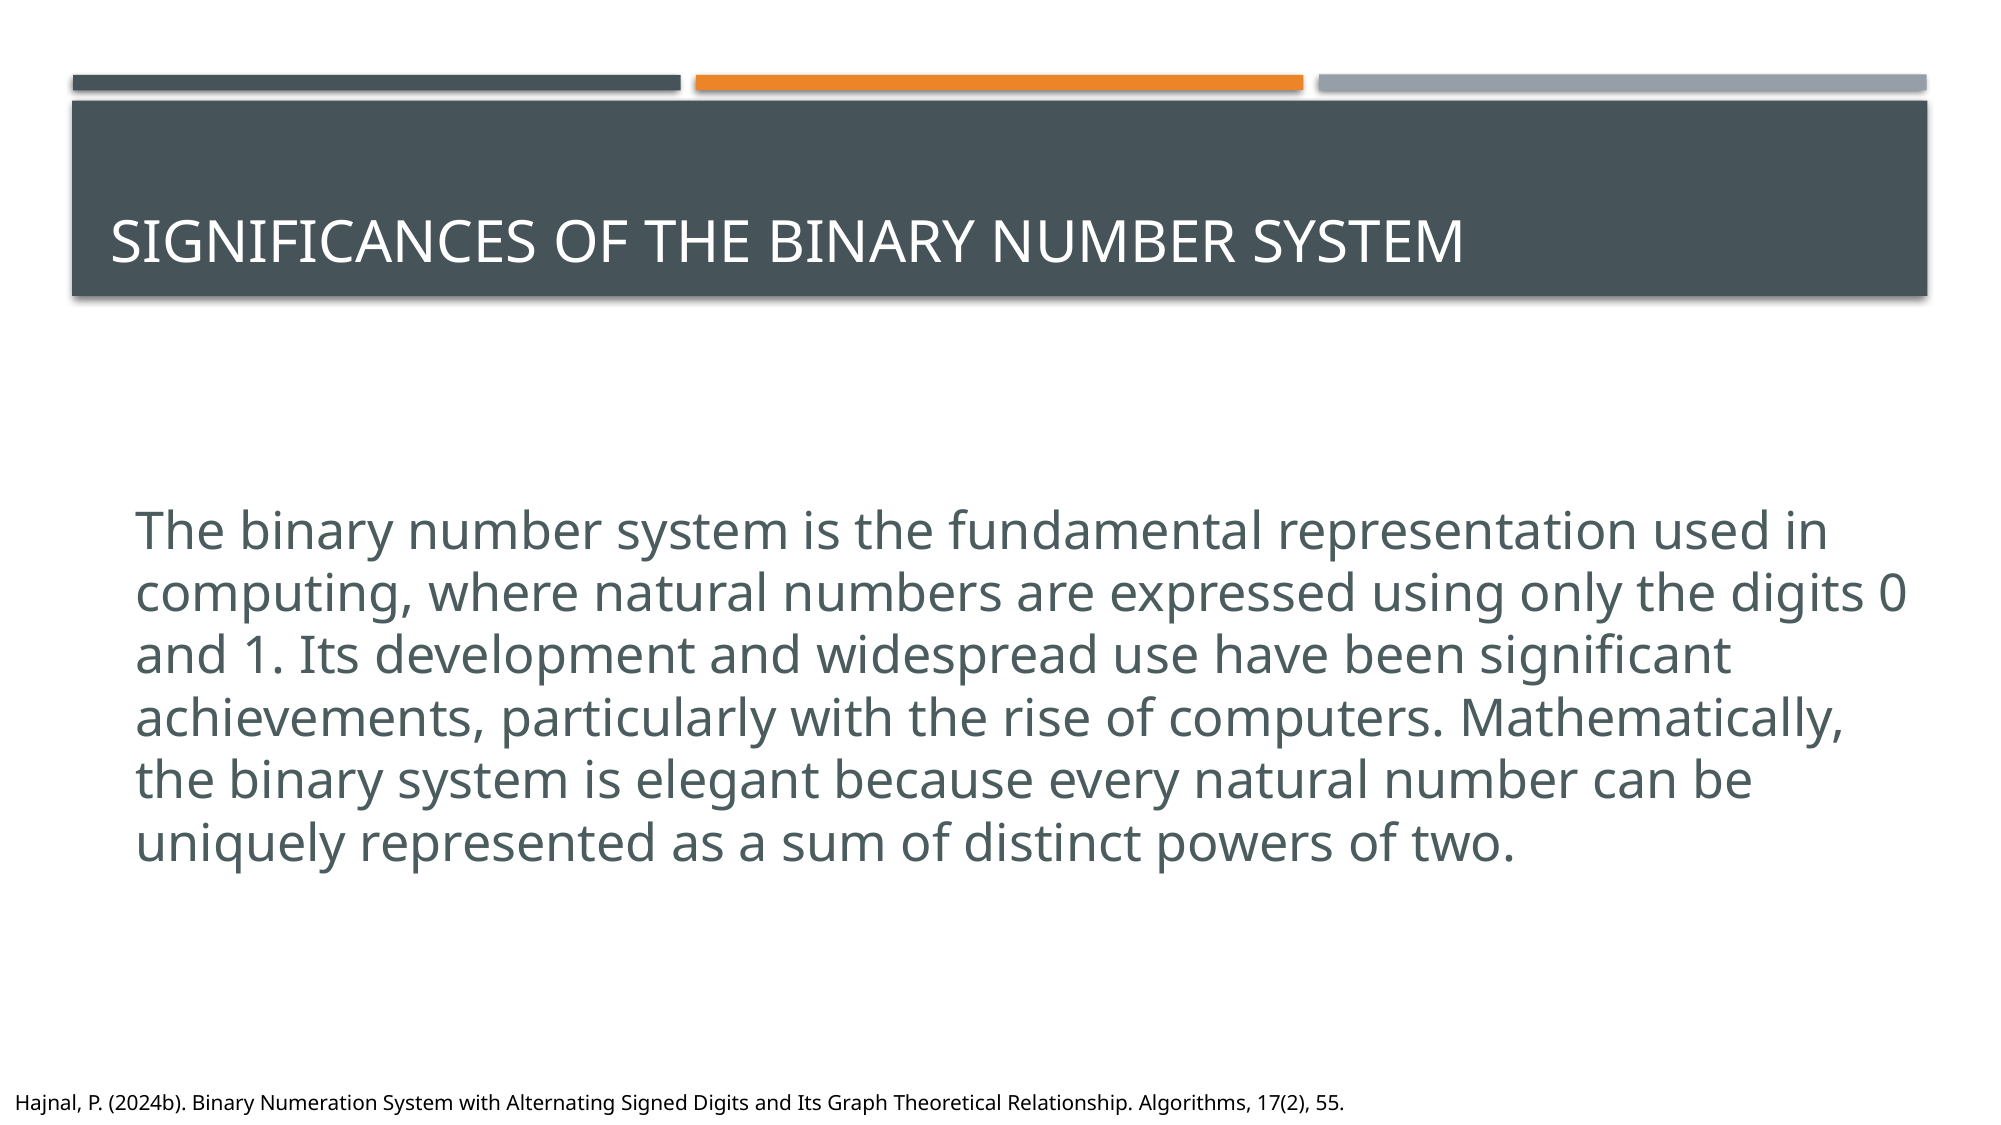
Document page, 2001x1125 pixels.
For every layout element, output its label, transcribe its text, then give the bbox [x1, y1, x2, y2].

text_box The binary number system is the fundamental representation used in computing, where natural numbers are expressed using only the digits 0 and 1. Its development and widespread use have been significant achievements, particularly with the rise of computers. Mathematically, the binary system is elegant because every natural number can be uniquely represented as a sum of distinct powers of two. [120, 382, 1930, 986]
text_box Hajnal, P. (2024b). Binary Numeration System with Alternating Signed Digits and Its Graph Theoretical Relationship. Algorithms, 17(2), 55. [0, 1081, 2000, 1122]
title significances of the binary number system [95, 115, 1905, 282]
